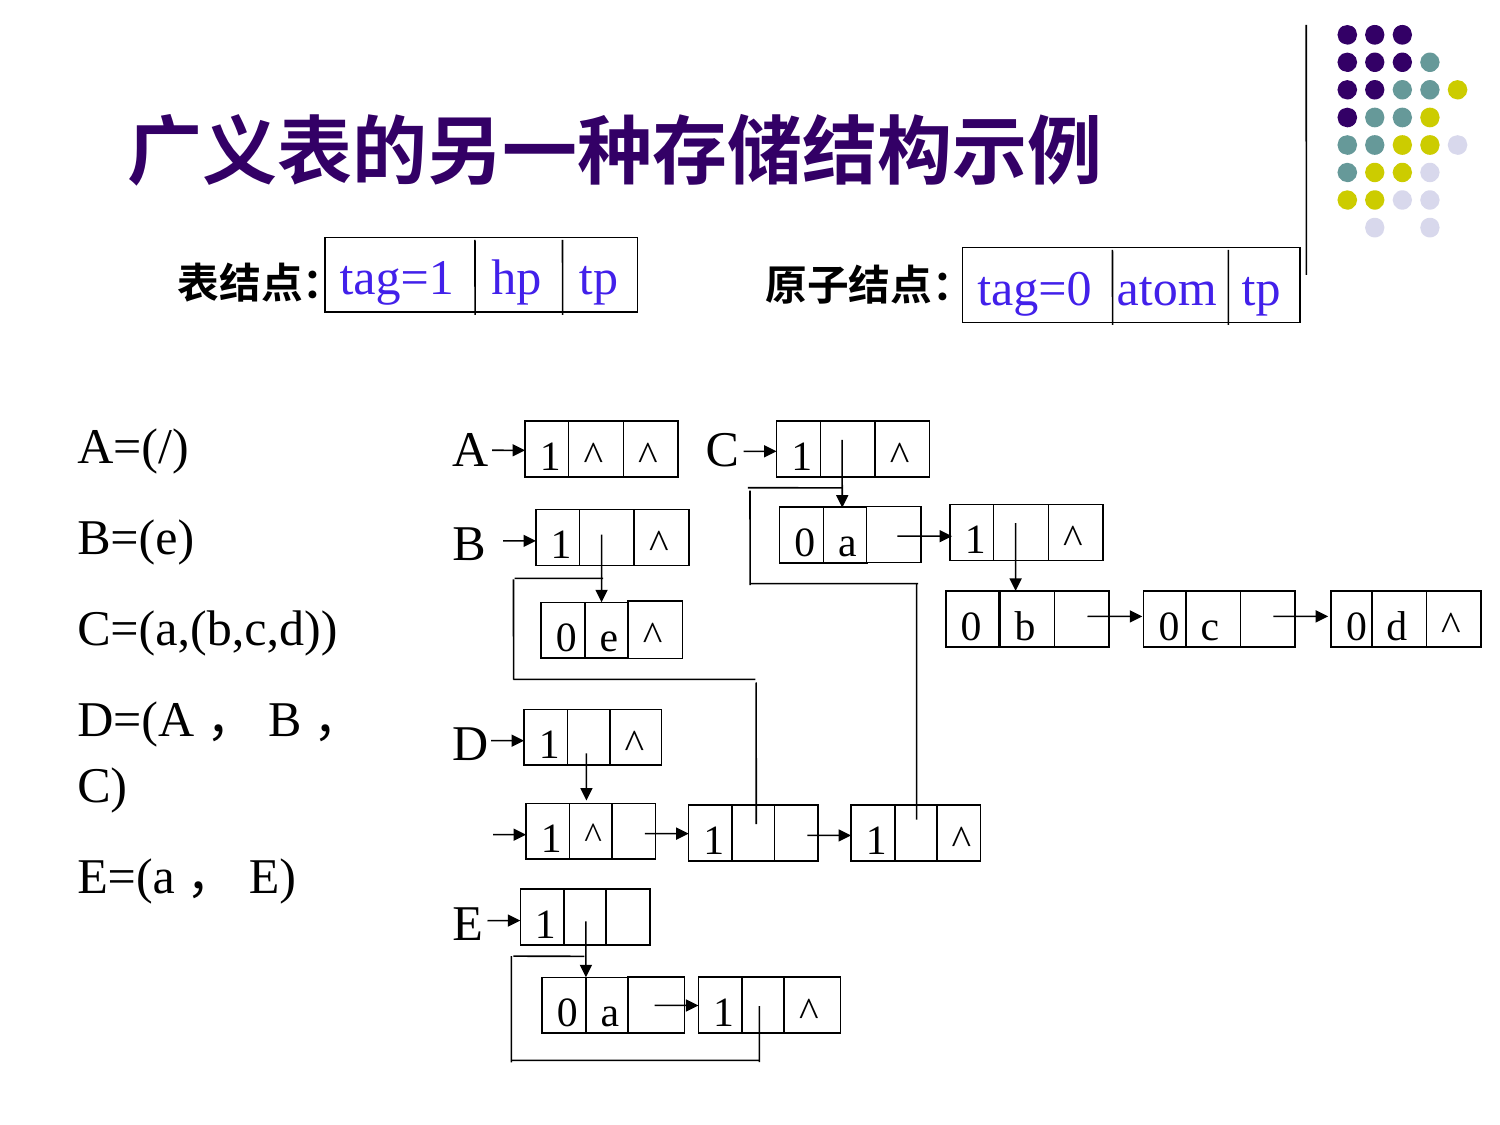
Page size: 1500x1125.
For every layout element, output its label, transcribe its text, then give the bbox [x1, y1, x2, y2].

text_box 原子结点： [750, 251, 962, 317]
title 广义表的另一种存储结构示例 [112, 87, 1388, 202]
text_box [437, 408, 1482, 1063]
text_box A=(/) B=(e) C=(a,(b,c,d)) D=(A，B，C) E=(a，E) [62, 399, 413, 911]
text_box 表结点： [162, 249, 324, 315]
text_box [962, 247, 1300, 325]
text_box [324, 237, 638, 315]
